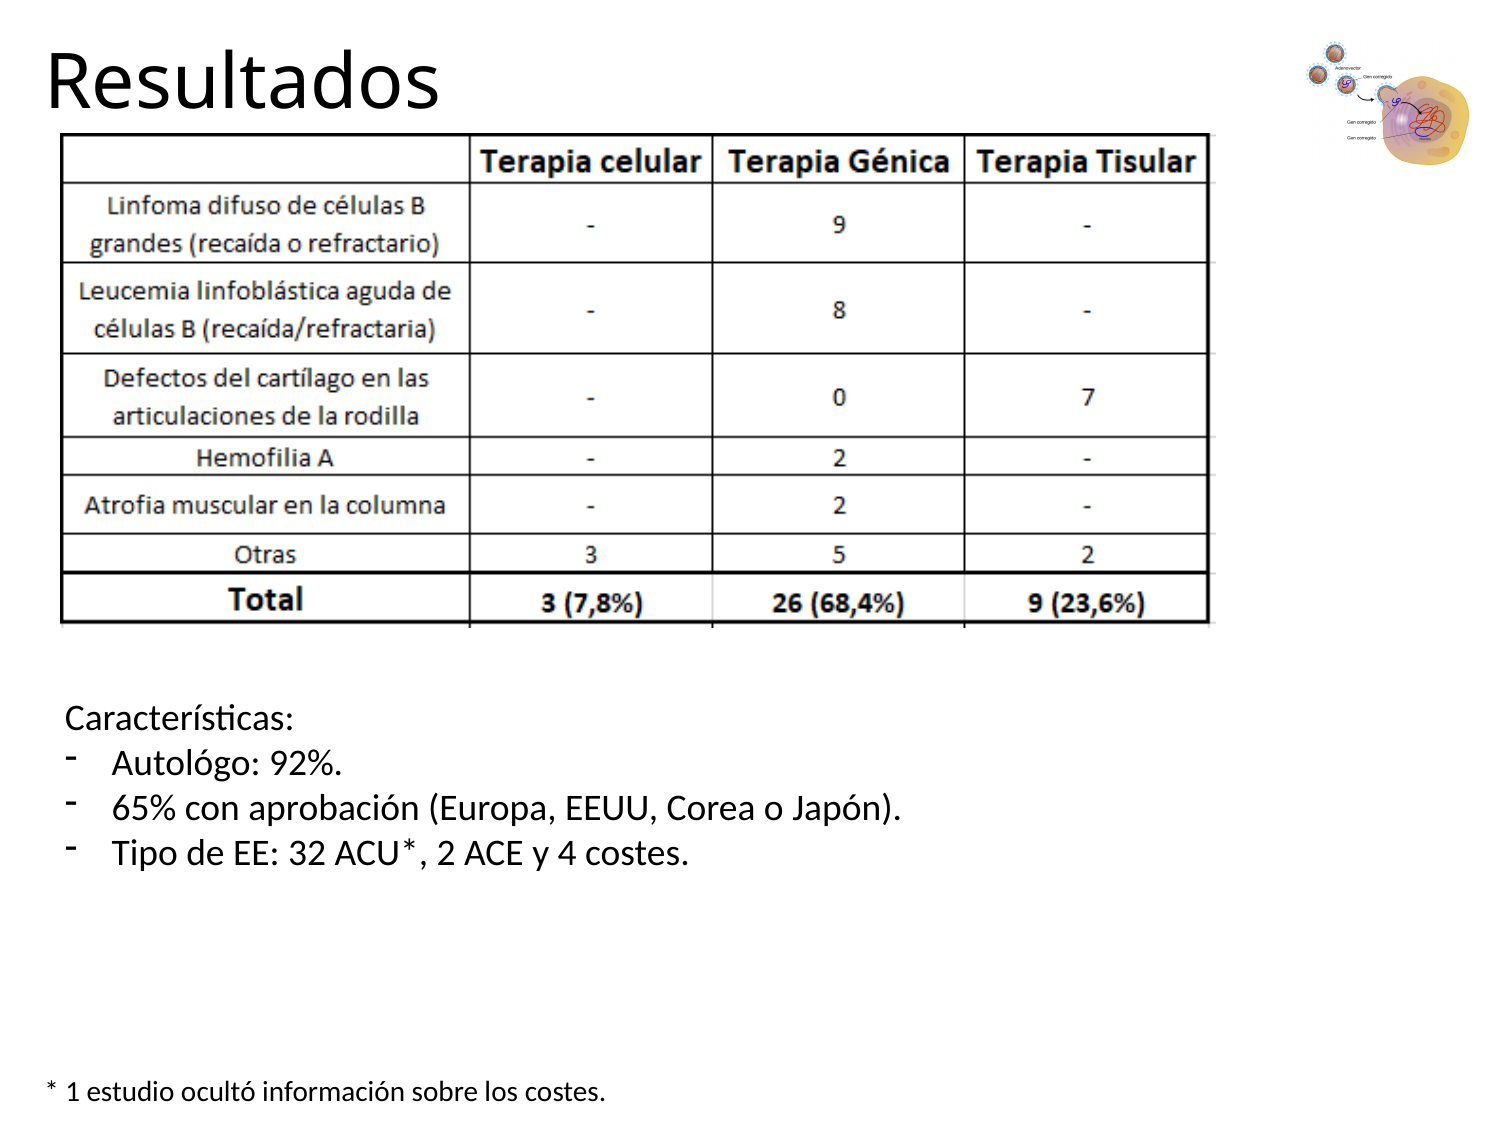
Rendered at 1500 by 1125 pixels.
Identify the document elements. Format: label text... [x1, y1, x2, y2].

text_box * 1 estudio ocultó información sobre los costes. [29, 1065, 866, 1115]
text_box Características: Autológo: 92%. 65% con aprobación (Europa, EEUU, Corea o Japón). Tipo de EE: 32 ACU*, 2 ACE y 4 costes. [50, 685, 989, 971]
picture [1302, 34, 1471, 167]
picture [60, 133, 1216, 628]
text_box Resultados [29, 34, 1302, 134]
